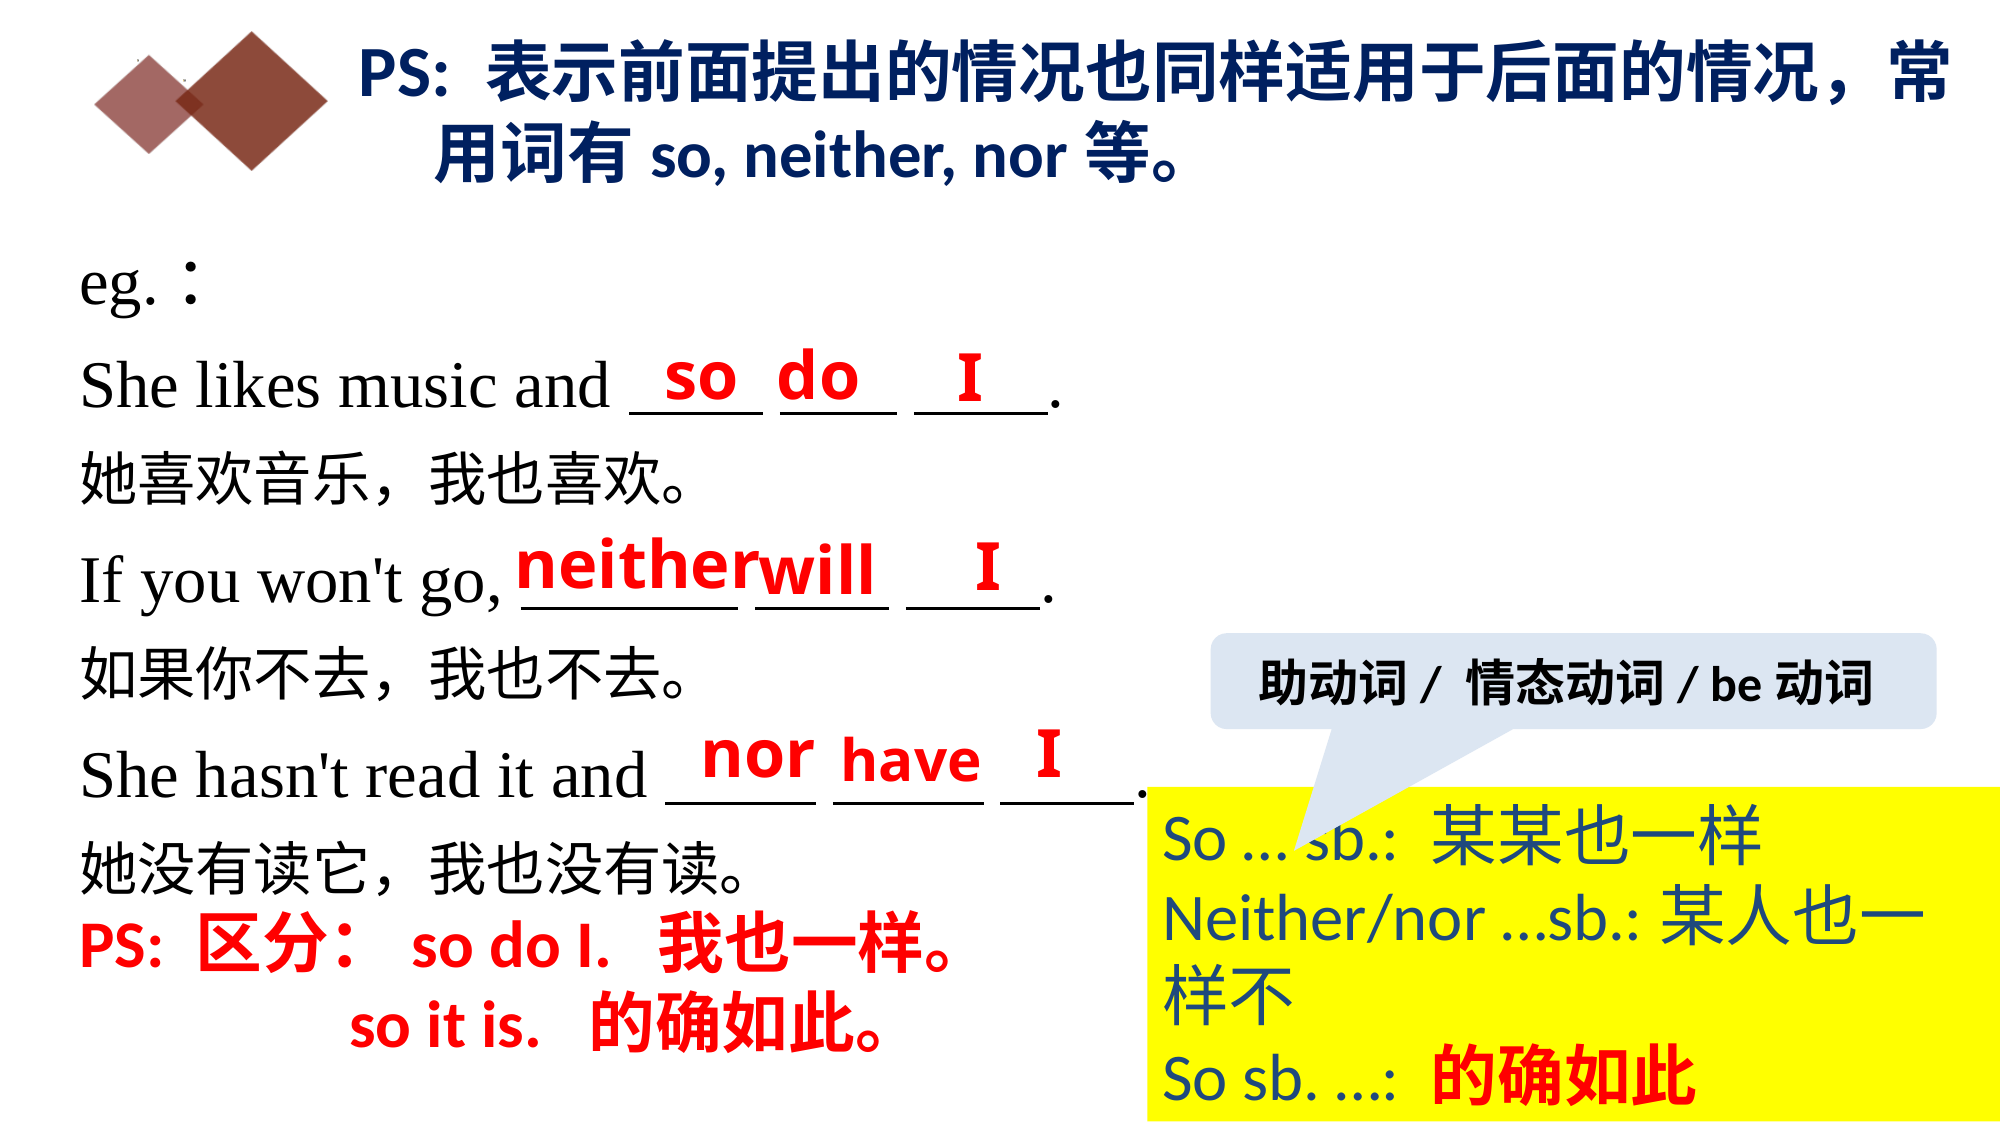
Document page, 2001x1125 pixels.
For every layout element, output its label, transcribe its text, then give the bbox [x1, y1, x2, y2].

text_box eg.： She likes music and . 她喜欢音乐，我也喜欢。 If you won't go, . 如果你不去，我也不去。 She hasn't read it and . 她没有读它，我也没有读。 [64, 190, 1936, 980]
text_box so [910, 325, 1023, 421]
text_box will [743, 520, 892, 615]
text_box I [942, 327, 999, 423]
text_box PS: 区分：so do I. 我也一样。 so it is. 的确如此。 [64, 892, 1109, 1068]
text_box do [762, 325, 910, 421]
text_box nor [685, 703, 917, 799]
text_box neither [499, 514, 845, 610]
text_box have [825, 715, 997, 801]
text_box I [925, 515, 1016, 611]
list PS: 表示前面提出的情况也同样适用于后面的情况，常用词有so, neither, nor等。 [343, 16, 1985, 214]
text_box 助动词/ 情态动词/ be动词 [1208, 631, 1939, 853]
text_box So … sb.: 某某也一样 Neither/nor …sb.:某人也一样不 So sb. …: 的确如此 [1147, 786, 2000, 1122]
text_box so [649, 325, 762, 421]
picture [93, 30, 329, 172]
text_box I [1022, 703, 1078, 799]
